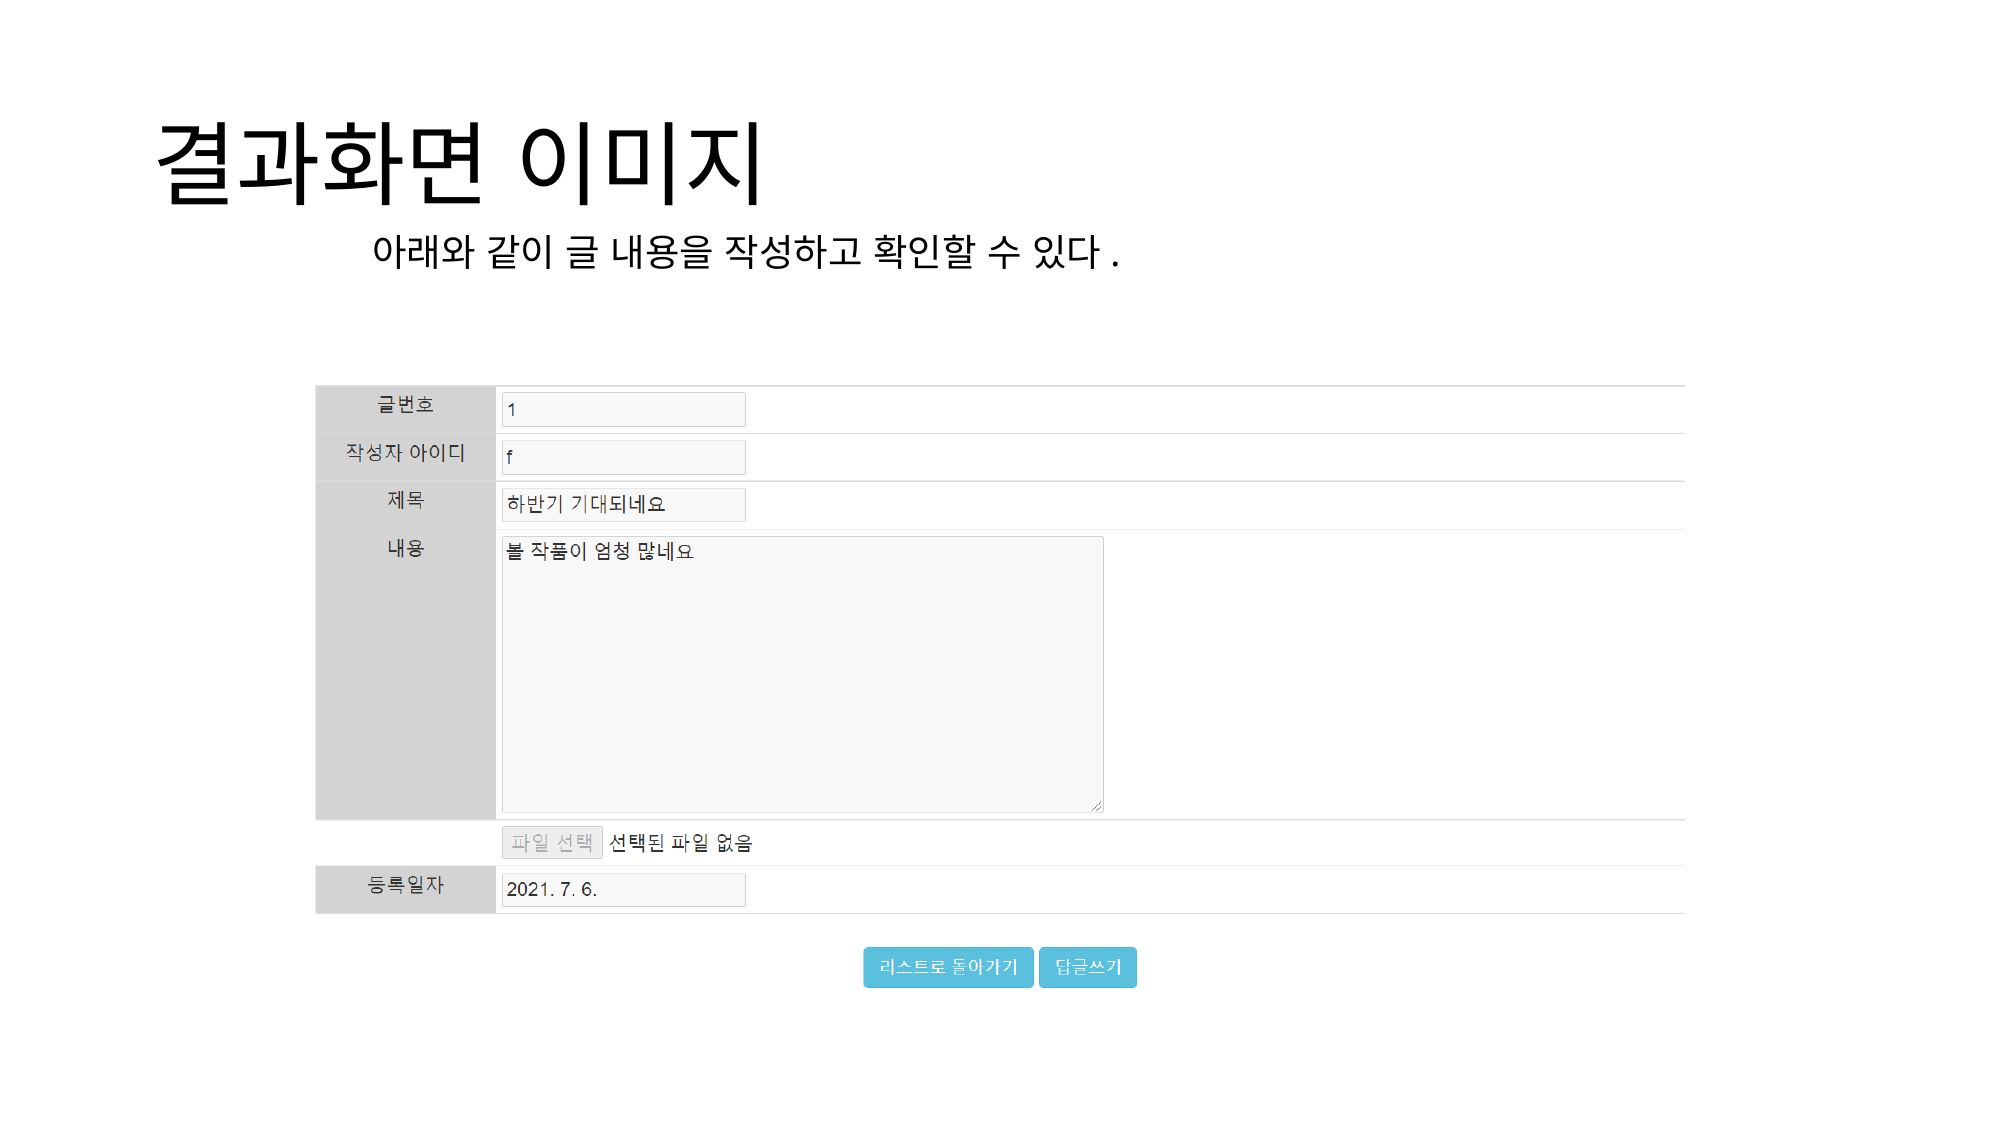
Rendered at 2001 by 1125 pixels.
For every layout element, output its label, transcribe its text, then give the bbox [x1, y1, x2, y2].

picture [231, 344, 1769, 1019]
title 결과화면 이미지 [137, 59, 1863, 278]
text_box 아래와 같이 글 내용을 작성하고 확인할 수 있다. [357, 221, 1146, 282]
